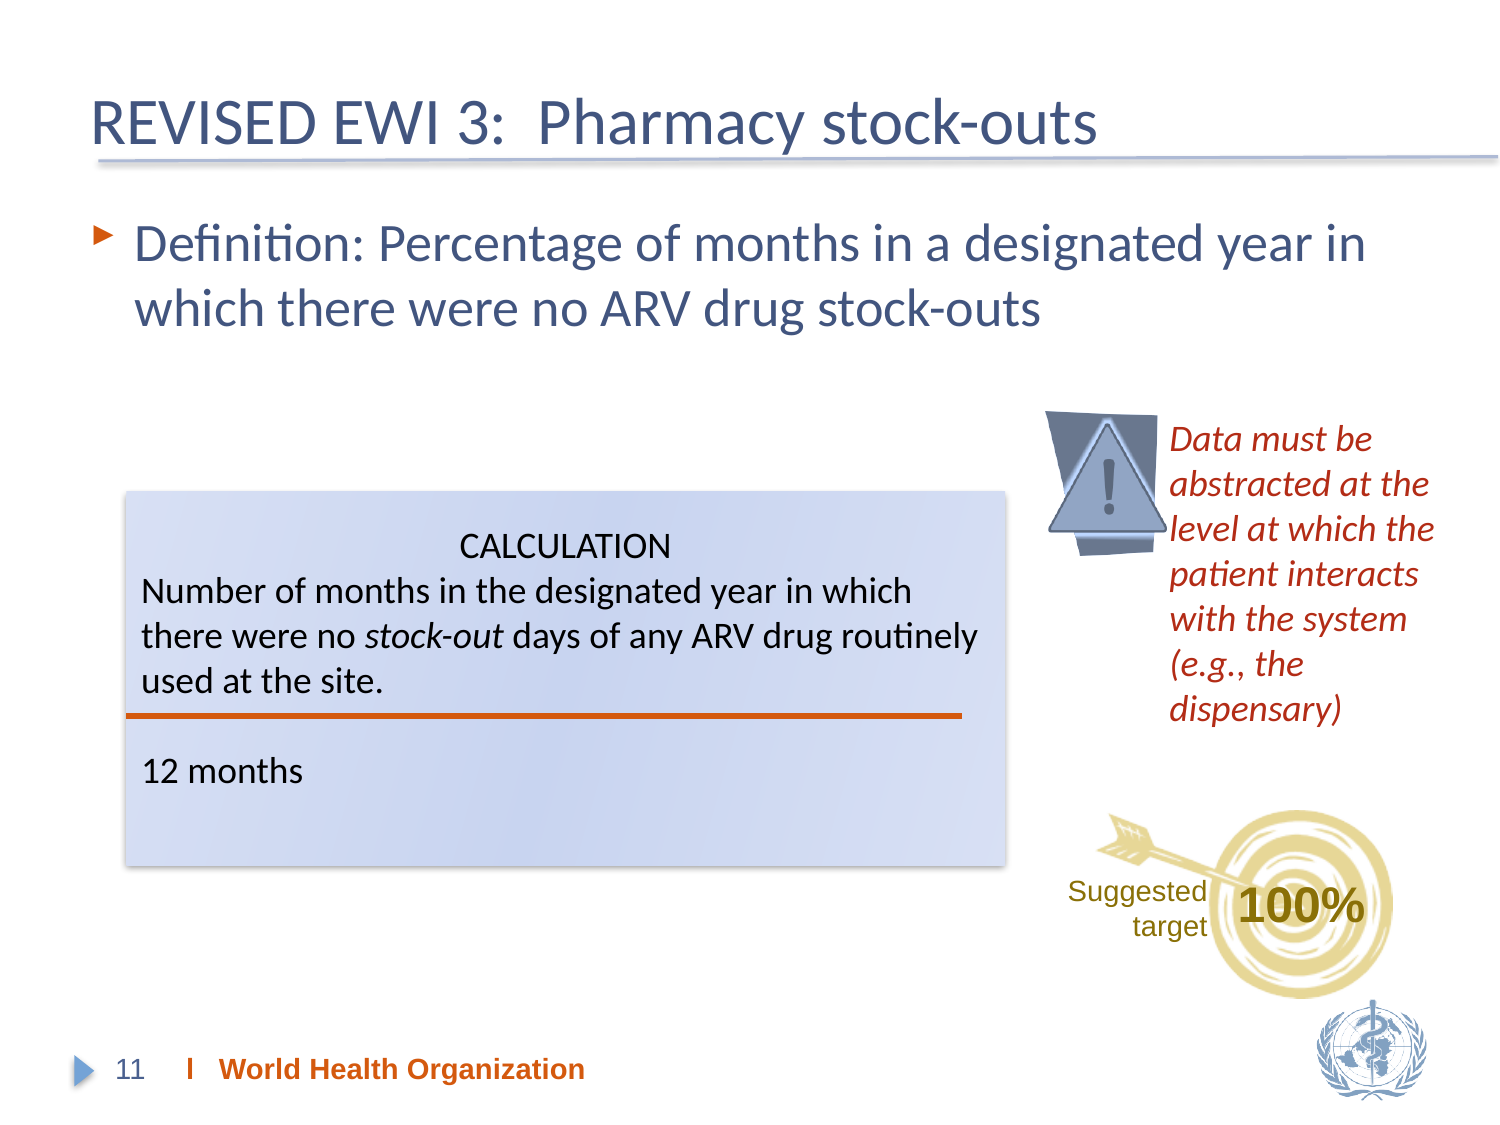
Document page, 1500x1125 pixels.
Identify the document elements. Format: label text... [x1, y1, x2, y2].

picture [1045, 411, 1167, 556]
footer l World Health Organization [171, 1042, 1187, 1103]
text_box Data must be abstracted at the level at which the patient interacts with the system (e.g., the dispensary) [1154, 406, 1500, 737]
slide_number 11 [100, 1042, 171, 1103]
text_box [1033, 810, 1394, 1000]
list Definition: Percentage of months in a designated year in which there were no ARV drug stock-outs [75, 200, 1425, 1010]
title REVISED EWI 3: Pharmacy stock-outs [75, 21, 1500, 166]
text_box CALCULATION Number of months in the designated year in which there were no stock-out days of any ARV drug routinely used at the site. 12 months [126, 491, 1006, 866]
